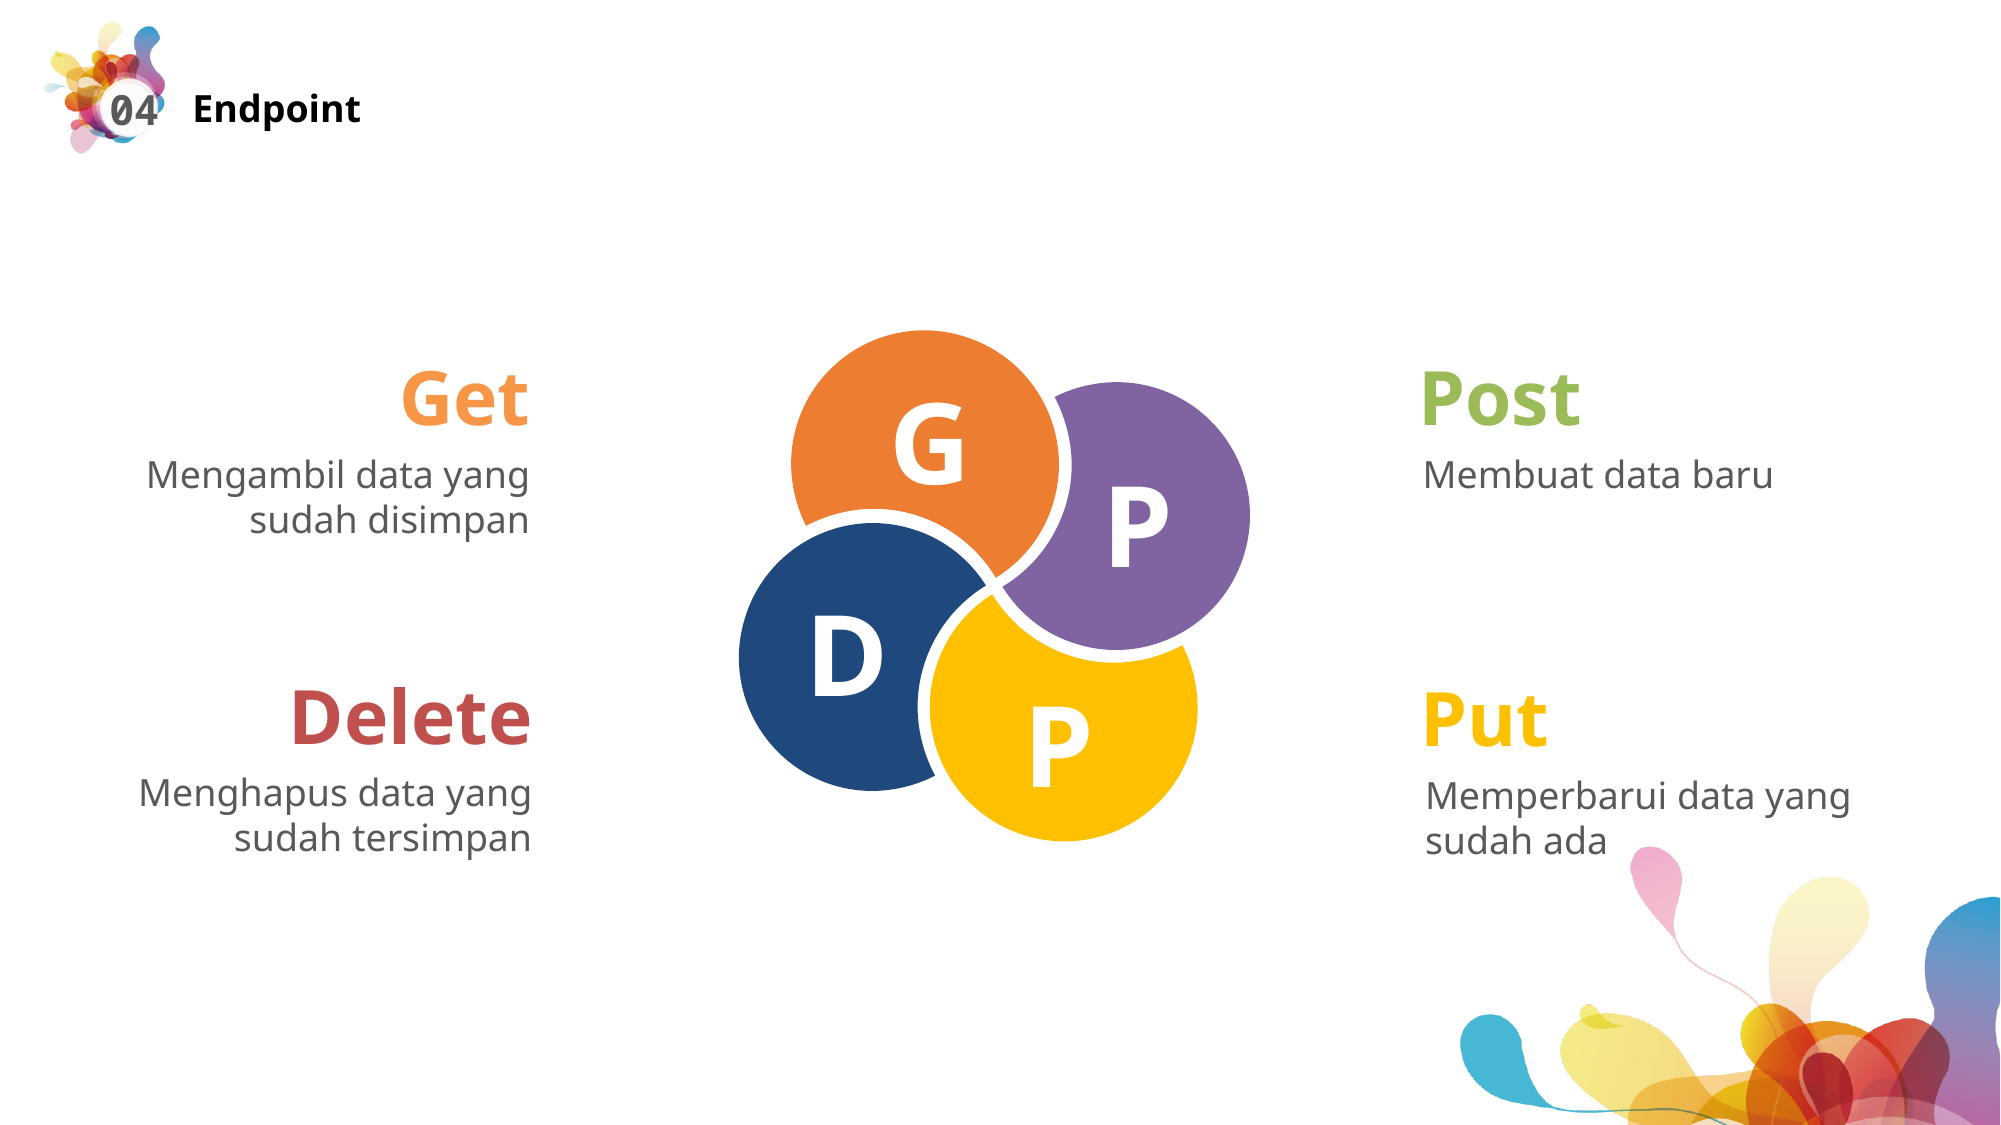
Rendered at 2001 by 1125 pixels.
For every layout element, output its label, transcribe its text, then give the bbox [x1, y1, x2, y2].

picture [0, 0, 275, 177]
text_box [1405, 663, 1926, 840]
picture [1448, 840, 1459, 852]
picture [1592, 844, 1602, 852]
picture [1207, 832, 2001, 1125]
text_box [766, 523, 986, 634]
picture [1569, 840, 1581, 852]
text_box G [840, 364, 1020, 515]
text_box P [969, 667, 1149, 818]
text_box P [1048, 447, 1228, 598]
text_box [1403, 343, 1924, 519]
text_box [1054, 382, 1250, 590]
text_box D [757, 576, 938, 727]
text_box [1002, 543, 1222, 650]
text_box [27, 661, 548, 837]
text_box [738, 590, 757, 725]
text_box [758, 727, 936, 791]
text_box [25, 343, 546, 519]
text_box [791, 330, 1014, 526]
text_box [931, 594, 1198, 811]
picture [1471, 840, 1483, 852]
text_box Endpoint [173, 70, 630, 145]
picture [1494, 844, 1504, 852]
text_box [915, 370, 1058, 578]
text_box [988, 818, 1140, 842]
picture [1548, 844, 1558, 852]
